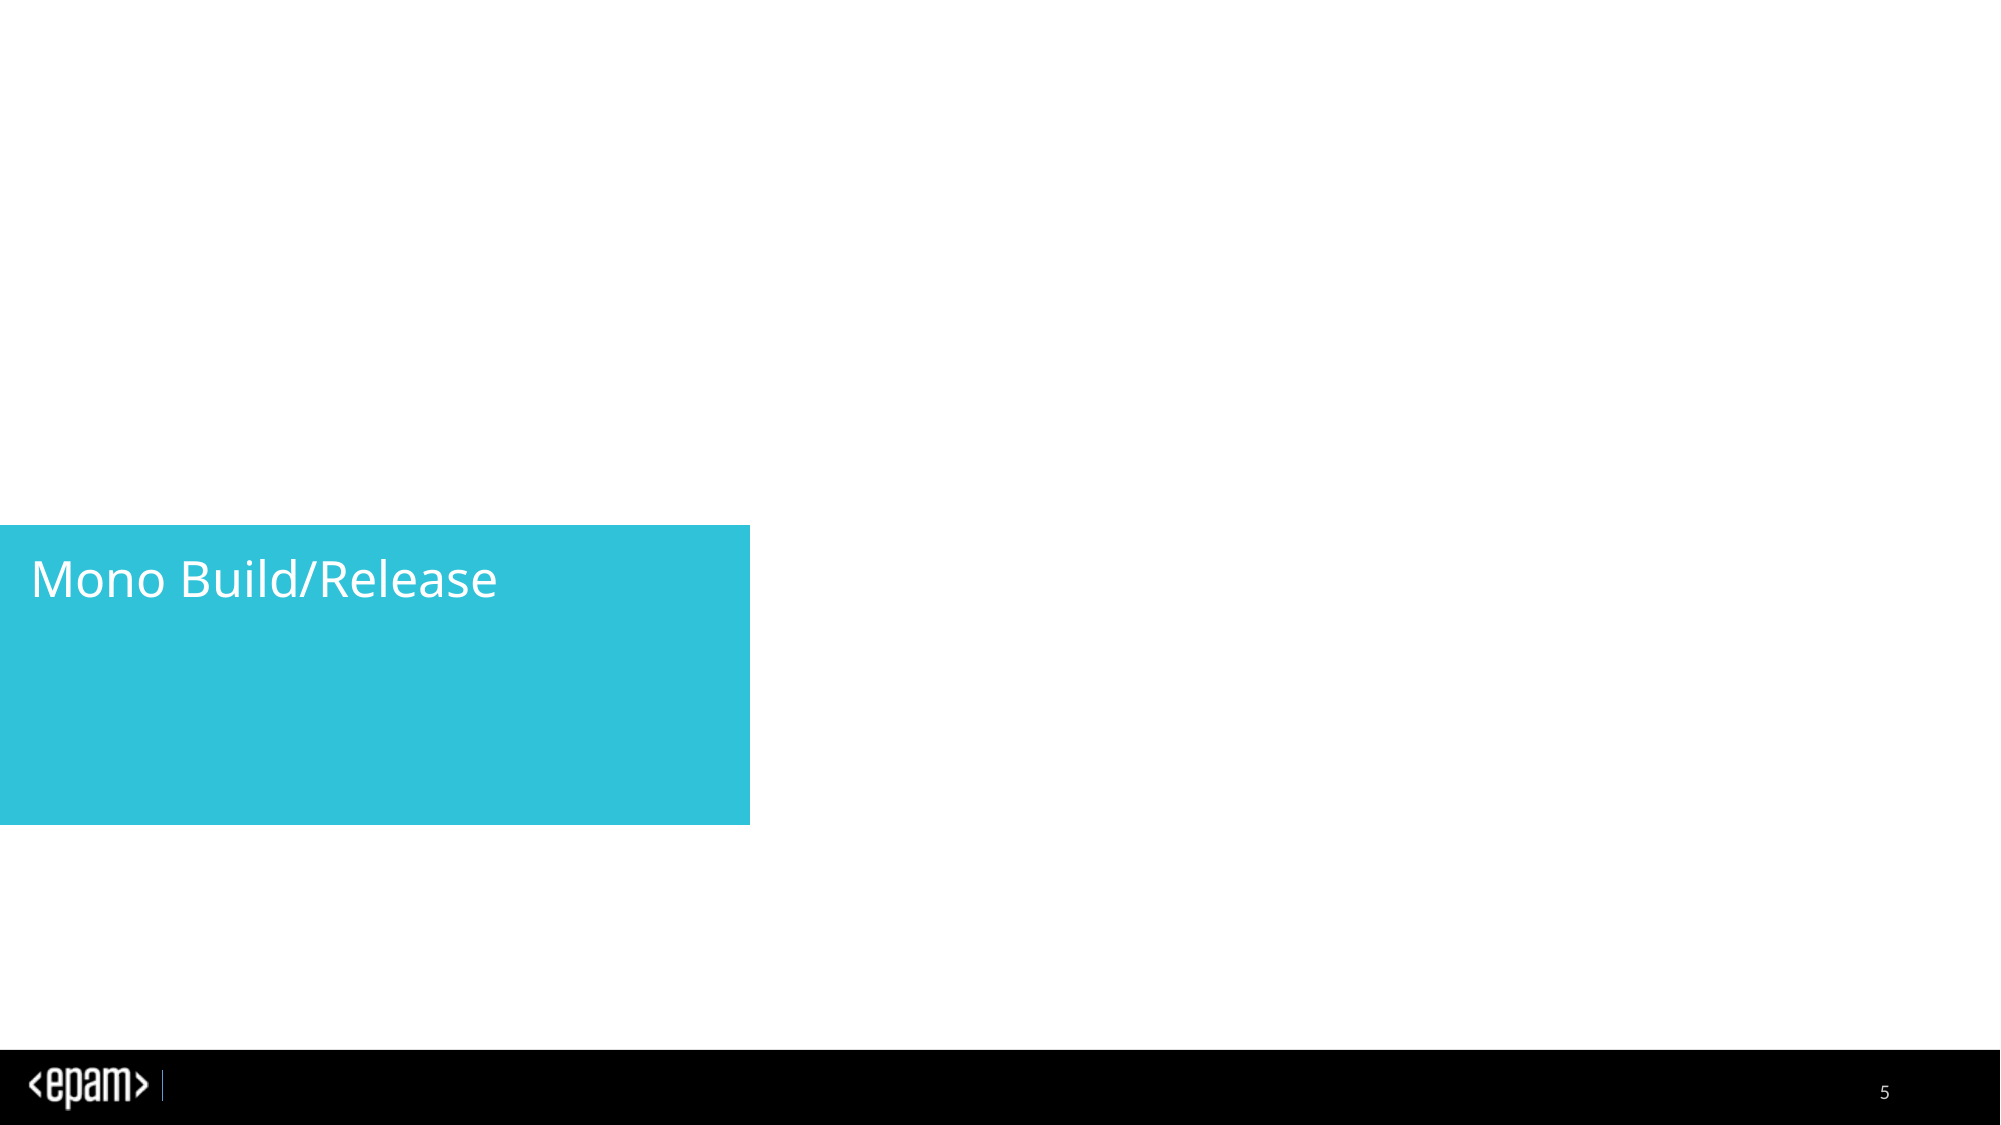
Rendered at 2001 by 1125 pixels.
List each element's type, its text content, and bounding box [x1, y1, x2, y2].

list Mono Build/Release [0, 525, 750, 825]
picture [28, 1067, 149, 1111]
